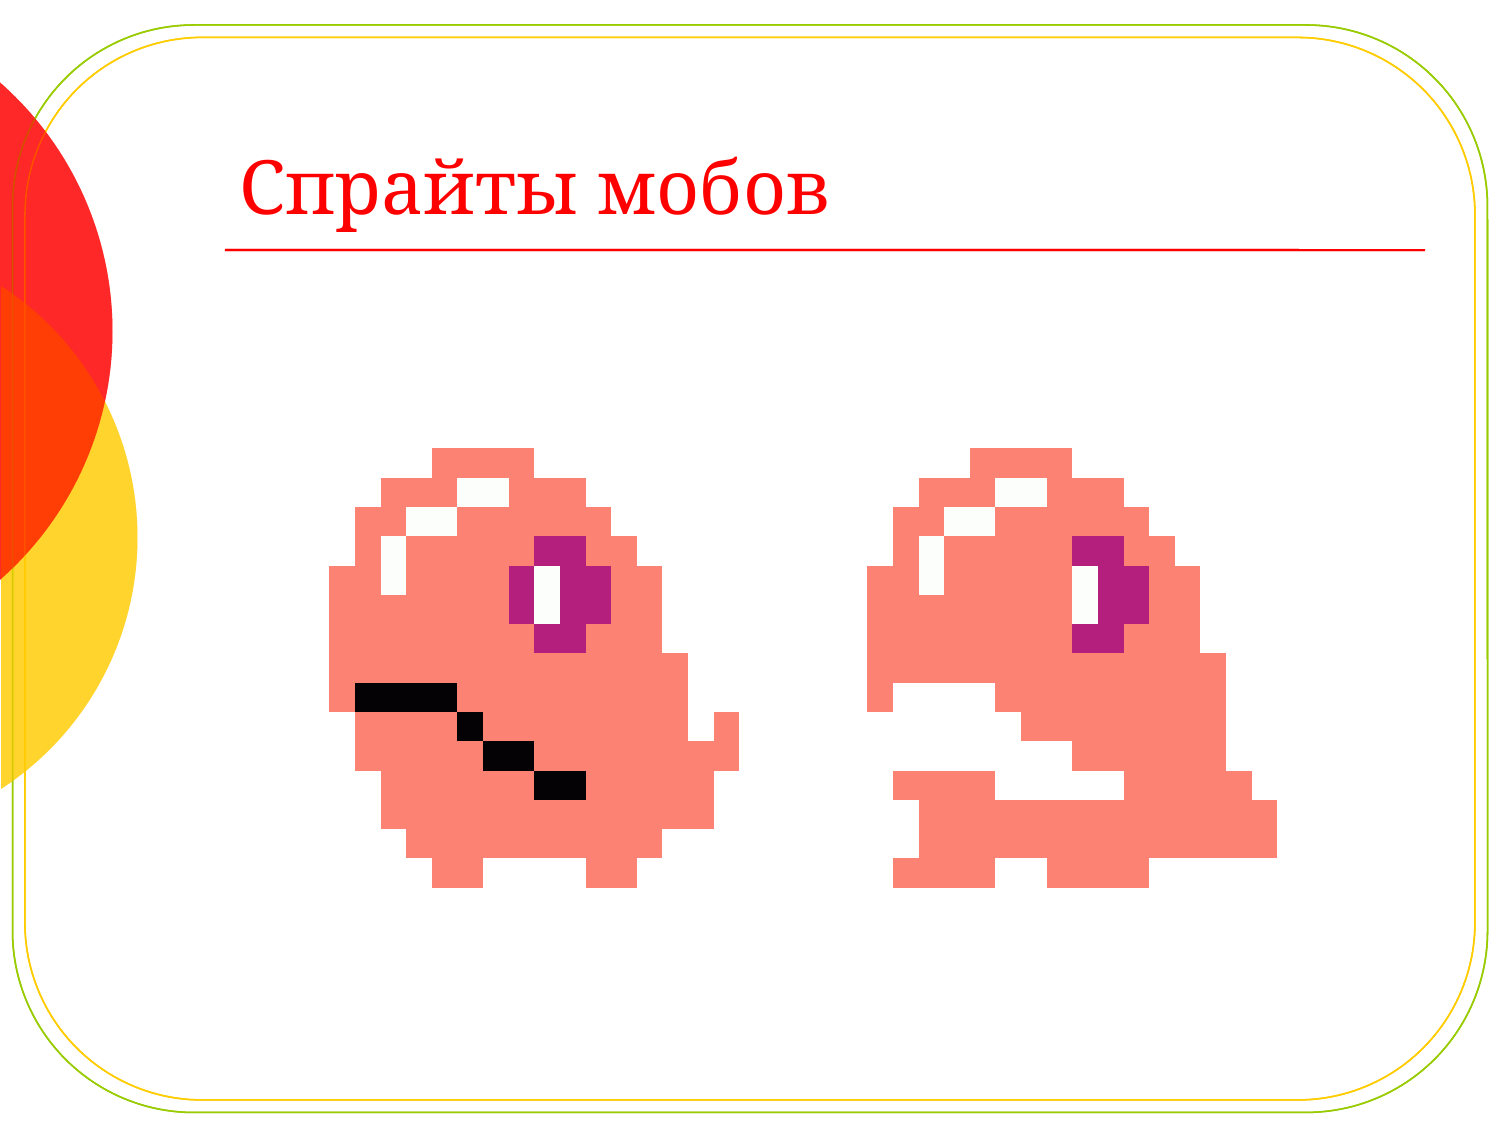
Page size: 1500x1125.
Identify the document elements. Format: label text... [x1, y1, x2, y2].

title Спрайты мобов [224, 49, 1425, 237]
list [253, 361, 1329, 977]
